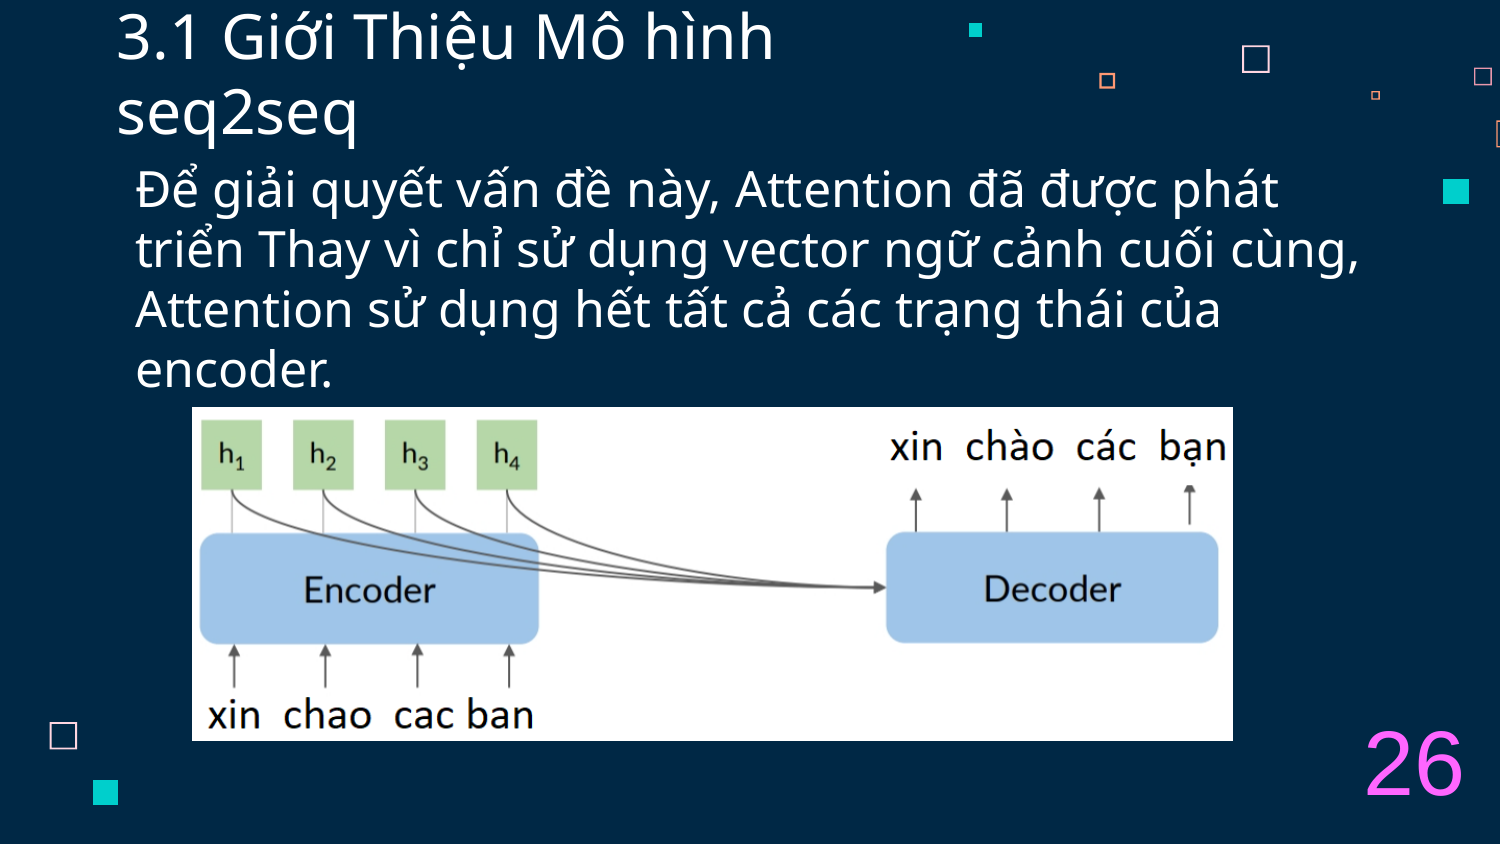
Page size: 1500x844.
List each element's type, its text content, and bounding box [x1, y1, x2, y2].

picture [192, 406, 1233, 741]
text_box Để giải quyết vấn đề này, Attention đã được phát triển Thay vì chỉ sử dụng vector ngữ cảnh cuối cùng, Attention sử dụng hết tất cả các trạng thái của encoder. [120, 149, 1402, 405]
text_box 26 [1348, 696, 1500, 821]
title 3.1 Giới Thiệu Mô hình seq2seq [101, 67, 925, 163]
